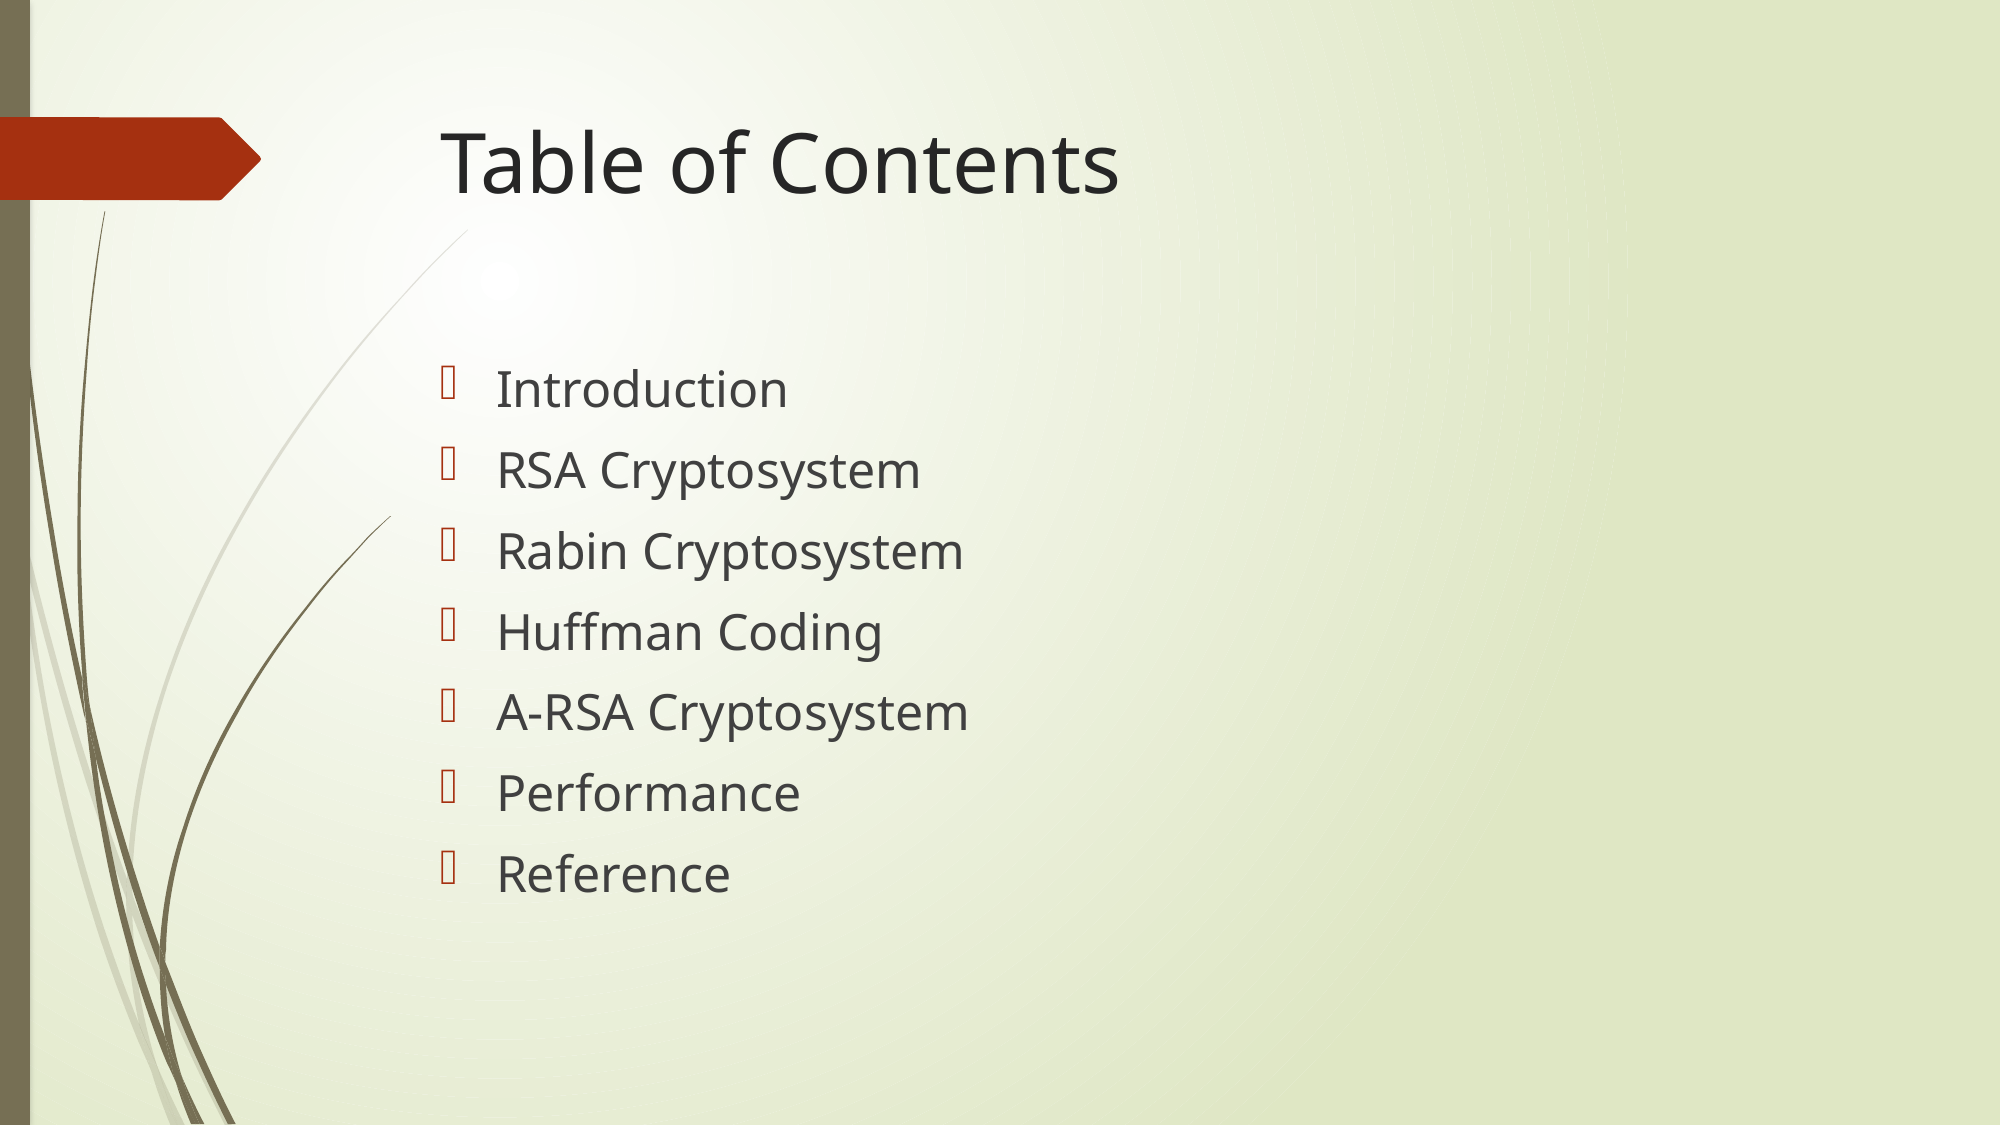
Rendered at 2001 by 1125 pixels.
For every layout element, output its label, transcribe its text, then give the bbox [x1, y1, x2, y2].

list Introduction RSA Cryptosystem Rabin Cryptosystem Huffman Coding A-RSA Cryptosystem Performance Reference [424, 350, 1888, 970]
title Table of Contents [425, 102, 1888, 219]
